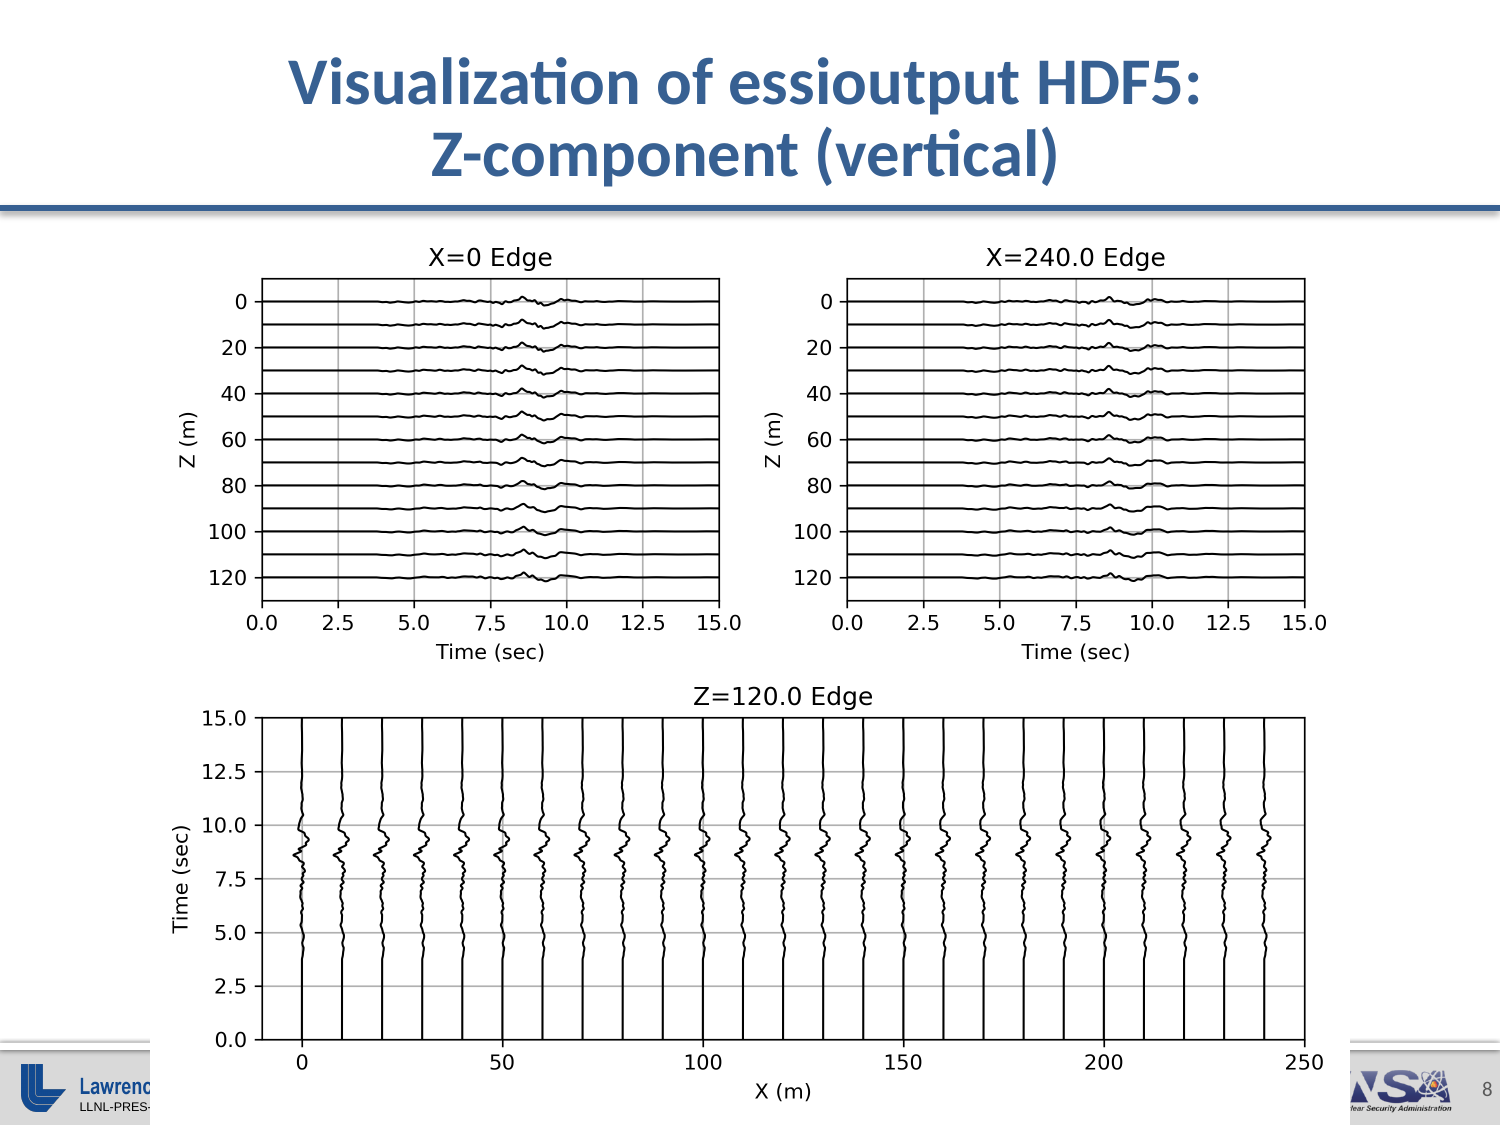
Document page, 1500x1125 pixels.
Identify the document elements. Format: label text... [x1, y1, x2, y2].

title Visualization of essioutput HDF5: Z-component (vertical) [75, 36, 1425, 202]
picture [21, 224, 1458, 1125]
